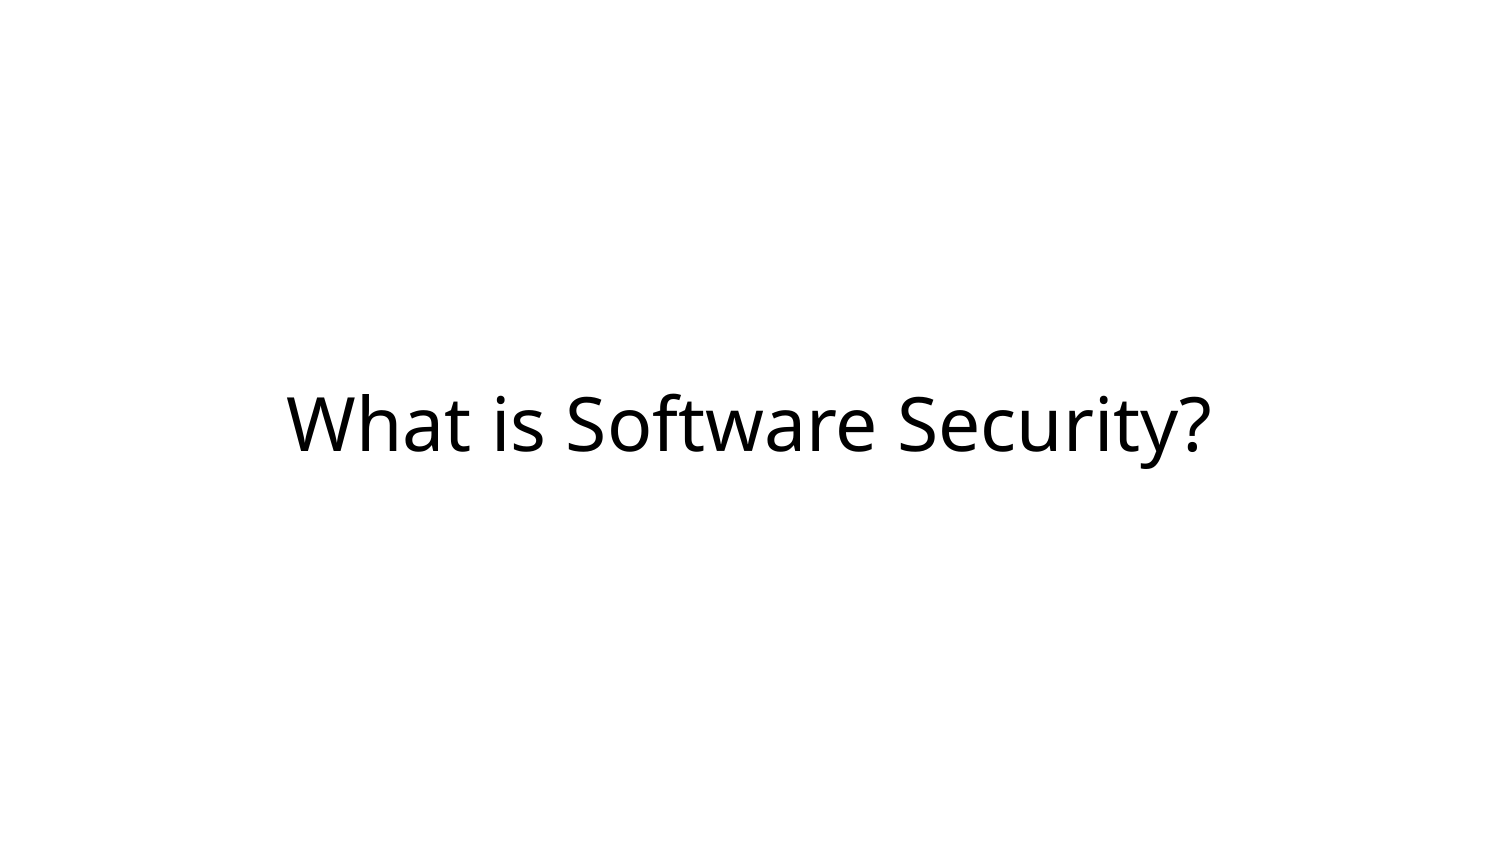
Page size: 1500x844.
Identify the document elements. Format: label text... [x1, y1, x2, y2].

title What is Software Security? [51, 352, 1449, 491]
